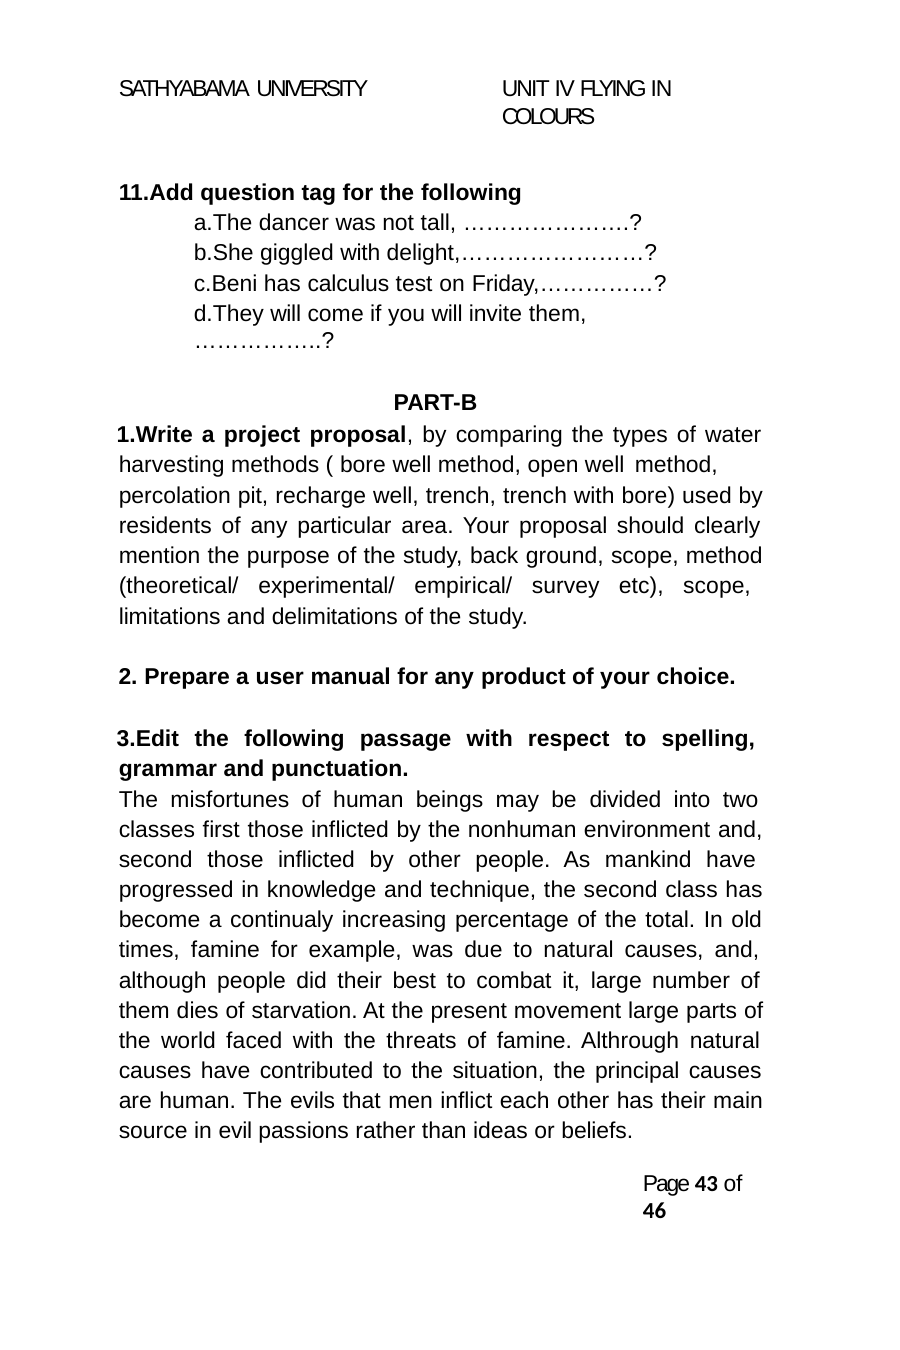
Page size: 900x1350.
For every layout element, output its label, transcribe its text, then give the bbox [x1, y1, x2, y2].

text_box 11.Add question tag for the following a.The dancer was not tall, ………………….? b.She giggled with delight,……………………? c.Beni has calculus test on Friday,……………? d.They will come if you will invite them,……………..? PART-B Write a project proposal, by comparing the types of water harvesting methods ( bore well method, open well method, percolation pit, recharge well, trench, trench with bore) used by residents of any particular area. Your proposal should clearly mention the purpose of the study, back ground, scope, method (theoretical/ experimental/ empirical/ survey etc), scope, limitations and delimitations of the study. Prepare a user manual for any product of your choice. Edit the following passage with respect to spelling, grammar and punctuation. The misfortunes of human beings may be divided into two classes first those inflicted by the nonhuman environment and, second those inflicted by other people. As mankind have progressed in knowledge and technique, the second class has become a continualy increasing percentage of the total. In old times, famine for example, was due to natural causes, and, although people did their best to combat it, large number of them dies of starvation. At the present movement large parts of the world faced with the threats of famine. Althrough natural causes have contributed to the situation, the principal causes are human. The evils that men inflict each other has their main source in evil passions rather than ideas or beliefs. [116, 172, 772, 1144]
text_box UNIT IV FLYING IN COLOURS [499, 71, 768, 129]
text_box SATHYABAMA UNIVERSITY [116, 71, 370, 102]
slide_number Page 38 of 46 [640, 1167, 772, 1350]
